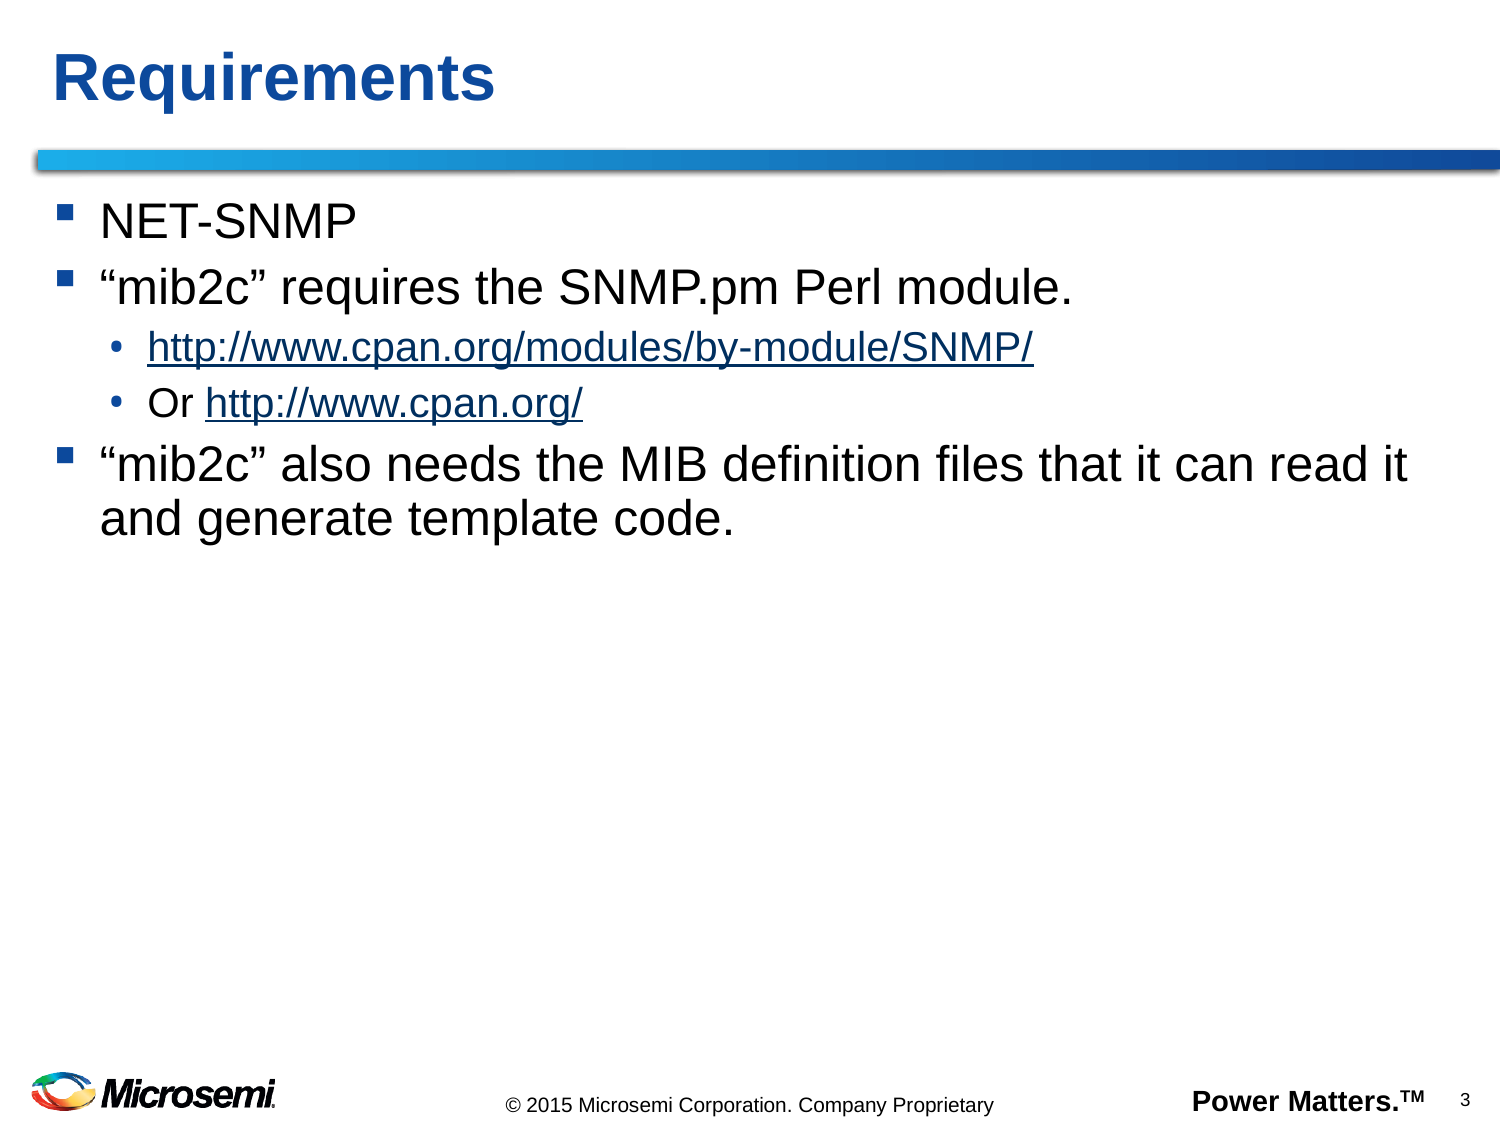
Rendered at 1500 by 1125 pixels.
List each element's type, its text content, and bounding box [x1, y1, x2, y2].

picture [29, 1065, 275, 1113]
list NET-SNMP “mib2c” requires the SNMP.pm Perl module. http://www.cpan.org/modules/by-module/SNMP/ Or http://www.cpan.org/ “mib2c” also needs the MIB definition files that it can read it and generate template code. [37, 187, 1463, 1063]
title Requirements [37, 0, 1463, 151]
